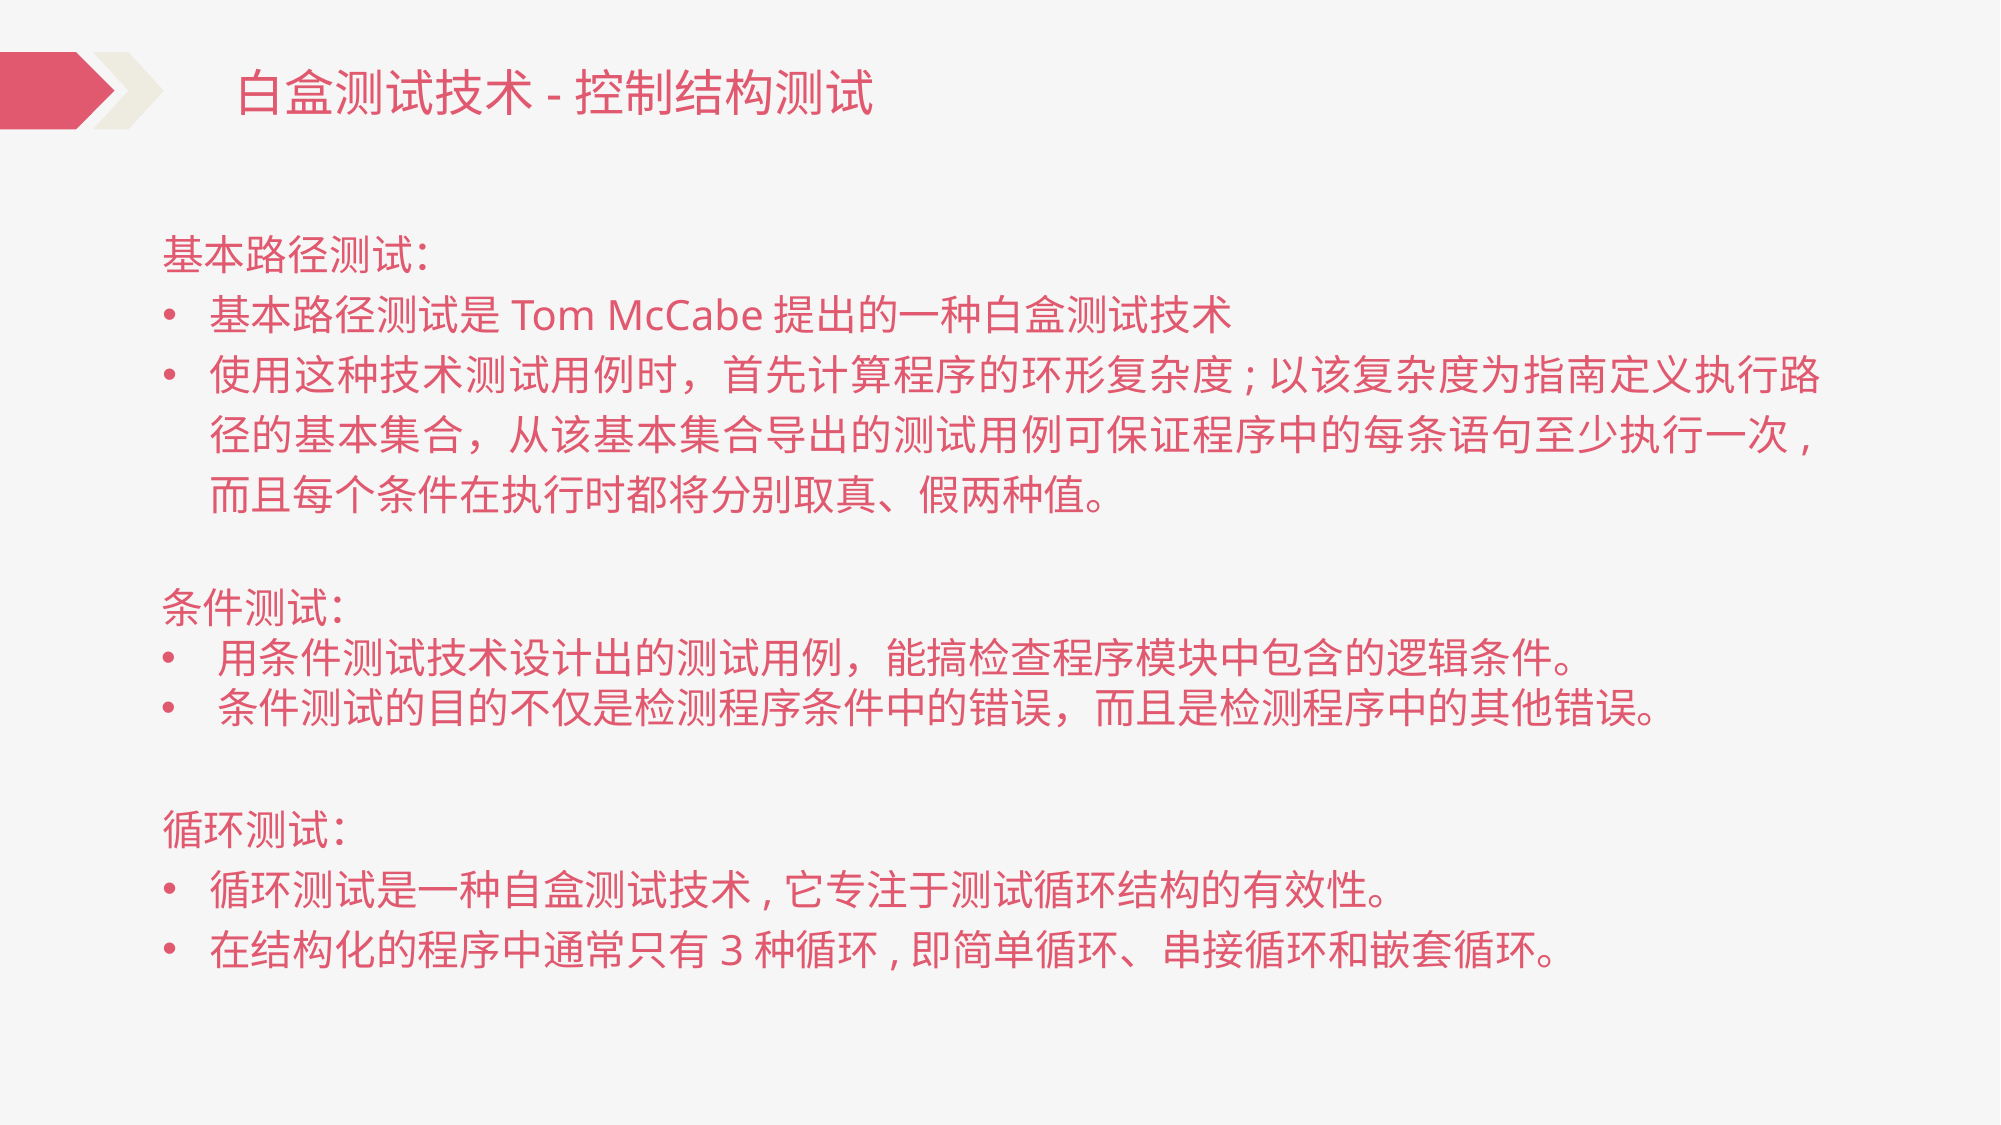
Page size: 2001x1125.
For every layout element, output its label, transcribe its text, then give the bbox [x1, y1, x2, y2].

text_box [195, 42, 1430, 130]
text_box 循环测试： 循环测试是一种自盒测试技术,它专注于测试循环结构的有效性。 在结构化的程序中通常只有3种循环,即简单循环、串接循环和嵌套循环。 [147, 786, 1837, 982]
text_box 条件测试： 用条件测试技术设计出的测试用例，能搞检查程序模块中包含的逻辑条件。 条件测试的目的不仅是检测程序条件中的错误，而且是检测程序中的其他错误。 [146, 574, 1694, 740]
text_box 基本路径测试： 基本路径测试是Tom McCabe提出的一种白盒测试技术 使用这种技术测试用例时，首先计算程序的环形复杂度;以该复杂度为指南定义执行路径的基本集合，从该基本集合导出的测试用例可保证程序中的每条语句至少执行一次,而且每个条件在执行时都将分别取真、假两种值。 [147, 211, 1837, 527]
